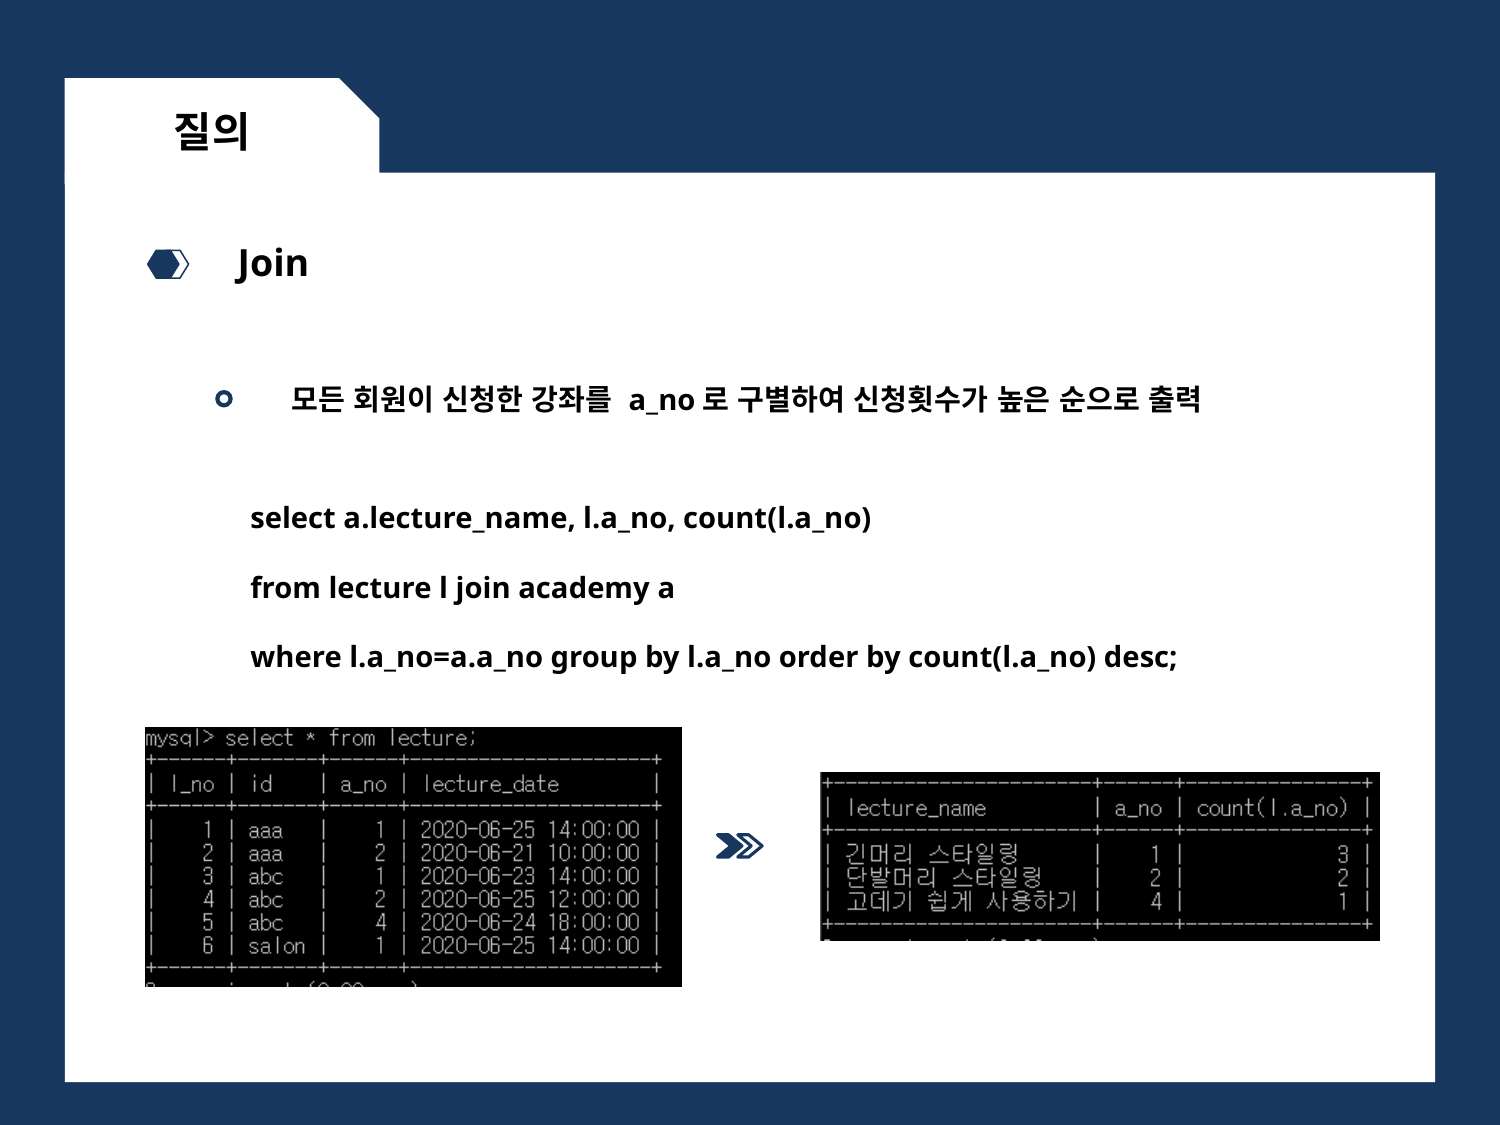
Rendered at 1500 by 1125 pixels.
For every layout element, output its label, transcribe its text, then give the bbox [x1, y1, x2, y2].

text_box [715, 832, 745, 860]
text_box select a.lecture_name, l.a_no, count(l.a_no) from lecture l join academy a where l.a_no=a.a_no group by l.a_no order by count(l.a_no) desc; [235, 491, 1194, 682]
picture [820, 772, 1380, 942]
text_box Join [222, 231, 325, 292]
text_box 모든 회원이 신청한 강좌를 a_no로 구별하여 신청횟수가 높은 순으로 출력 [276, 373, 1218, 424]
text_box [735, 832, 765, 860]
picture [144, 727, 683, 987]
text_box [147, 249, 189, 279]
text_box [63, 171, 1437, 1084]
text_box [215, 390, 233, 408]
text_box [0, 0, 1500, 1125]
text_box 질의 [62, 76, 382, 187]
